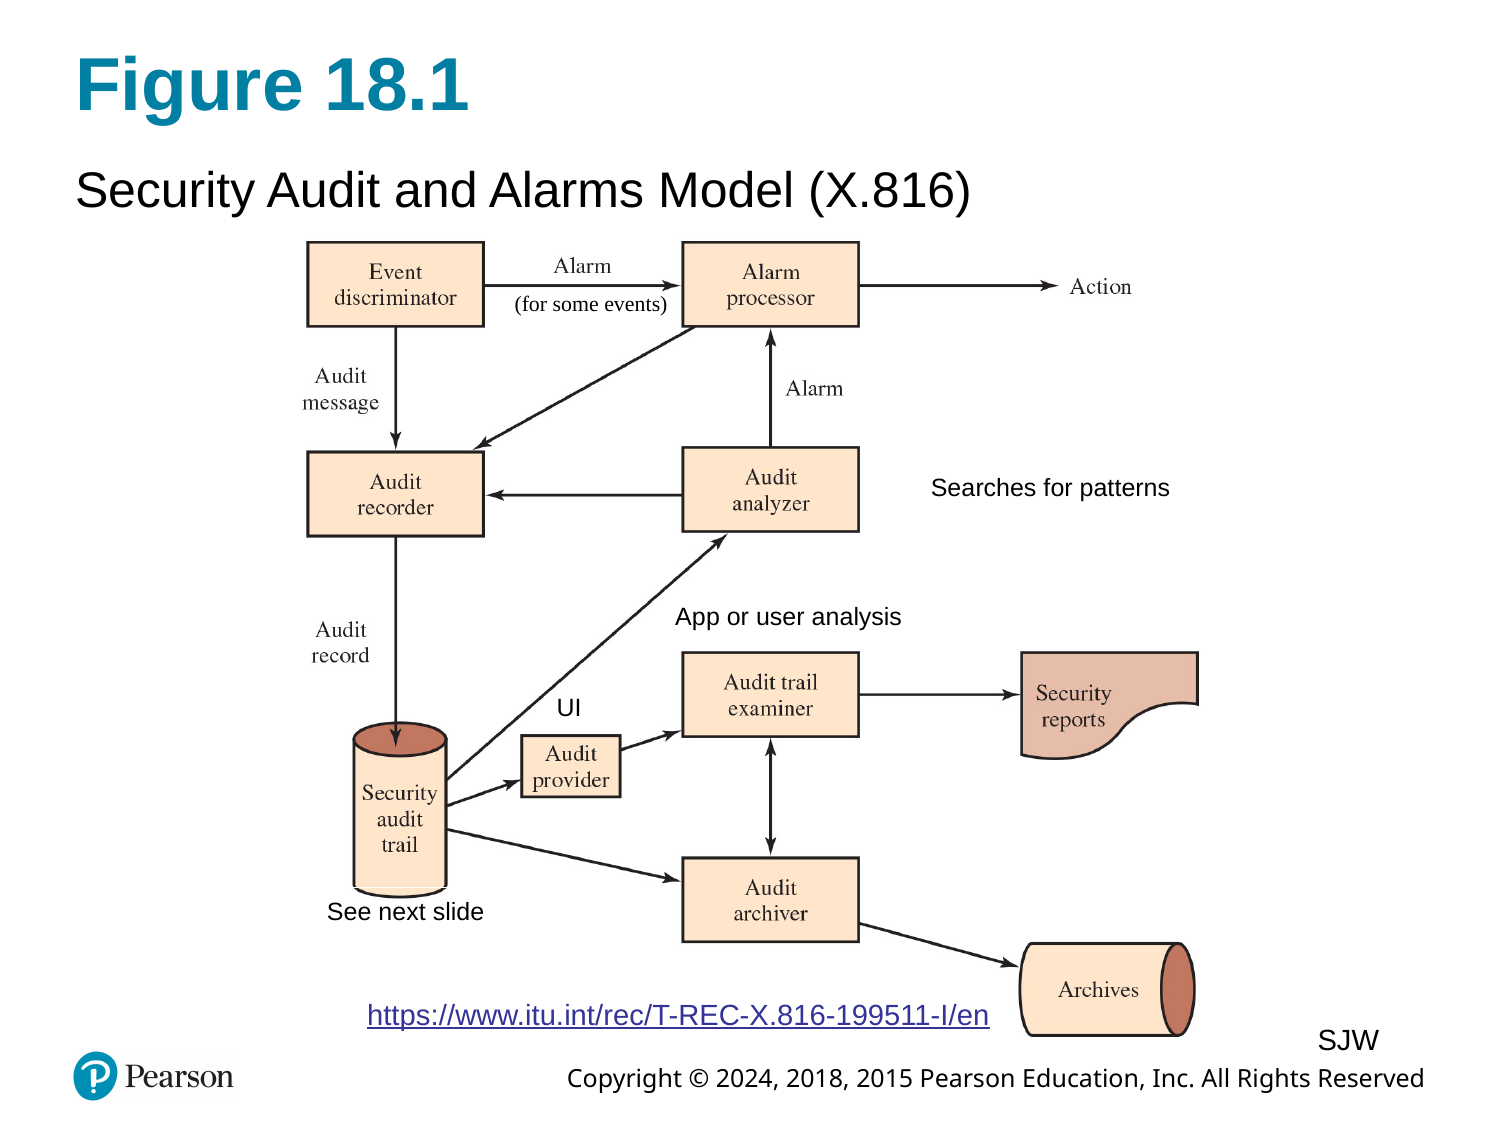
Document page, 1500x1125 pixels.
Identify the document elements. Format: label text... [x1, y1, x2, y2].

picture [72, 1050, 235, 1102]
picture [298, 237, 1202, 1040]
list Security Audit and Alarms Model (X.816) [75, 0, 1425, 510]
text_box SJW [1302, 1013, 1395, 1064]
